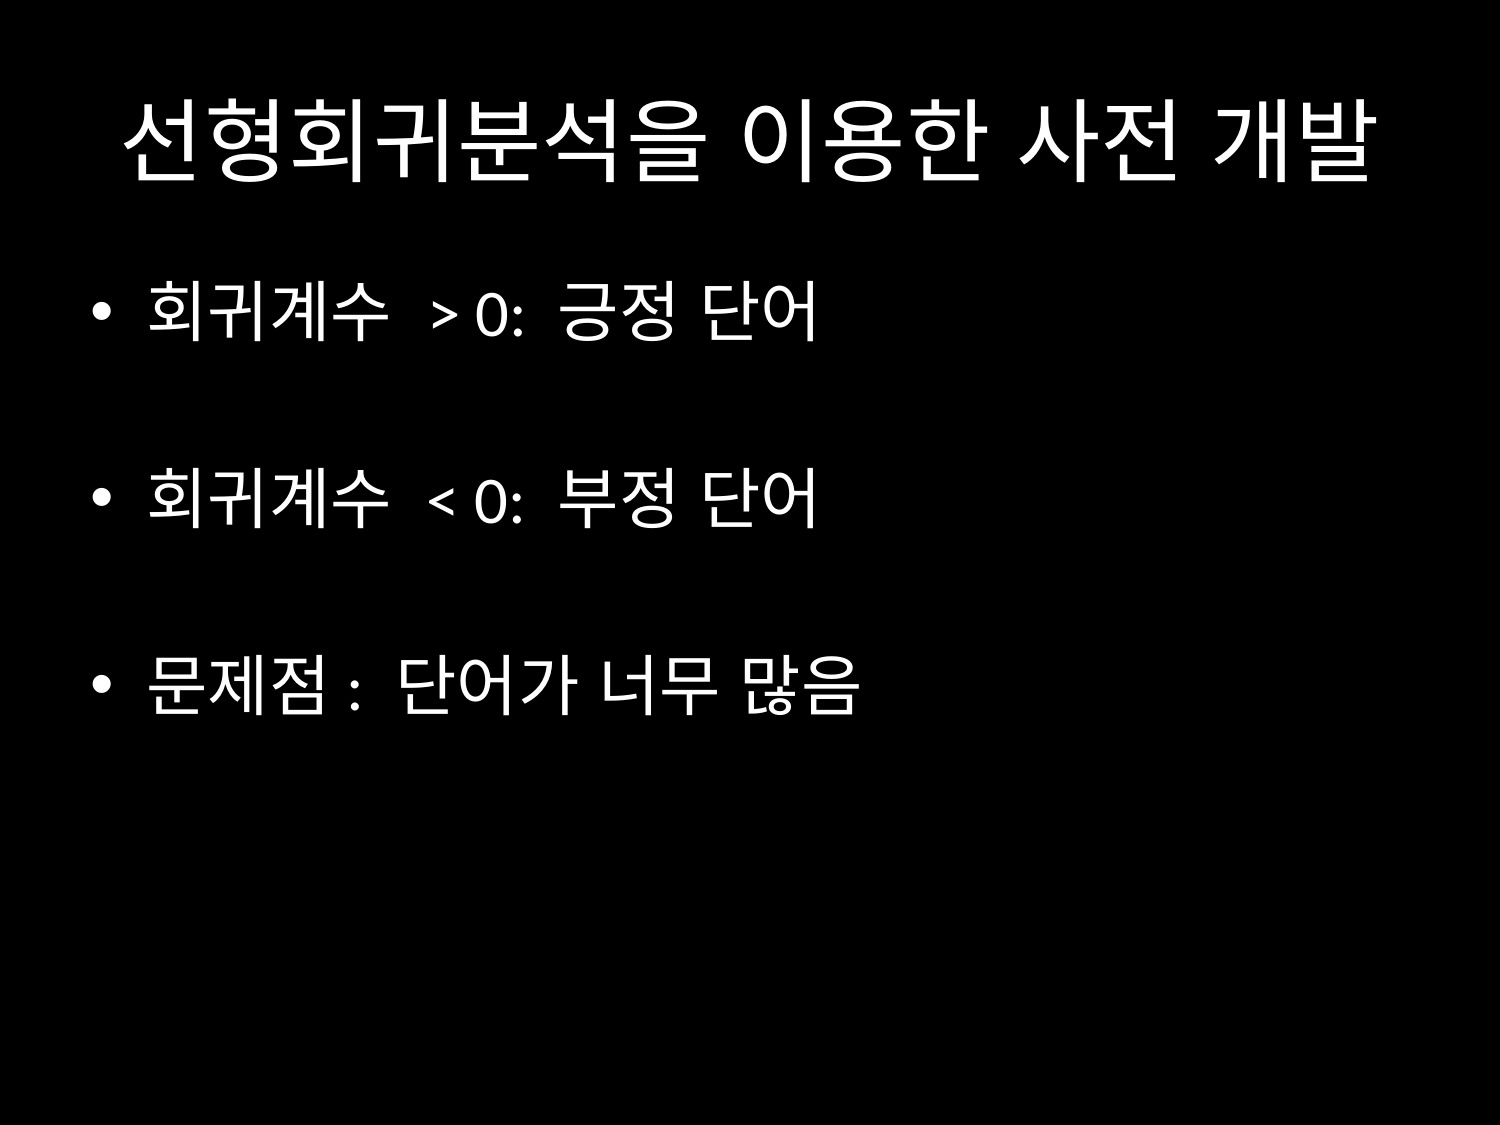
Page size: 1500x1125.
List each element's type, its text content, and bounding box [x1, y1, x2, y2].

list 회귀계수 > 0: 긍정 단어 회귀계수 < 0: 부정 단어 문제점: 단어가 너무 많음 [75, 262, 1425, 1005]
title 선형회귀분석을 이용한 사전 개발 [75, 45, 1425, 233]
